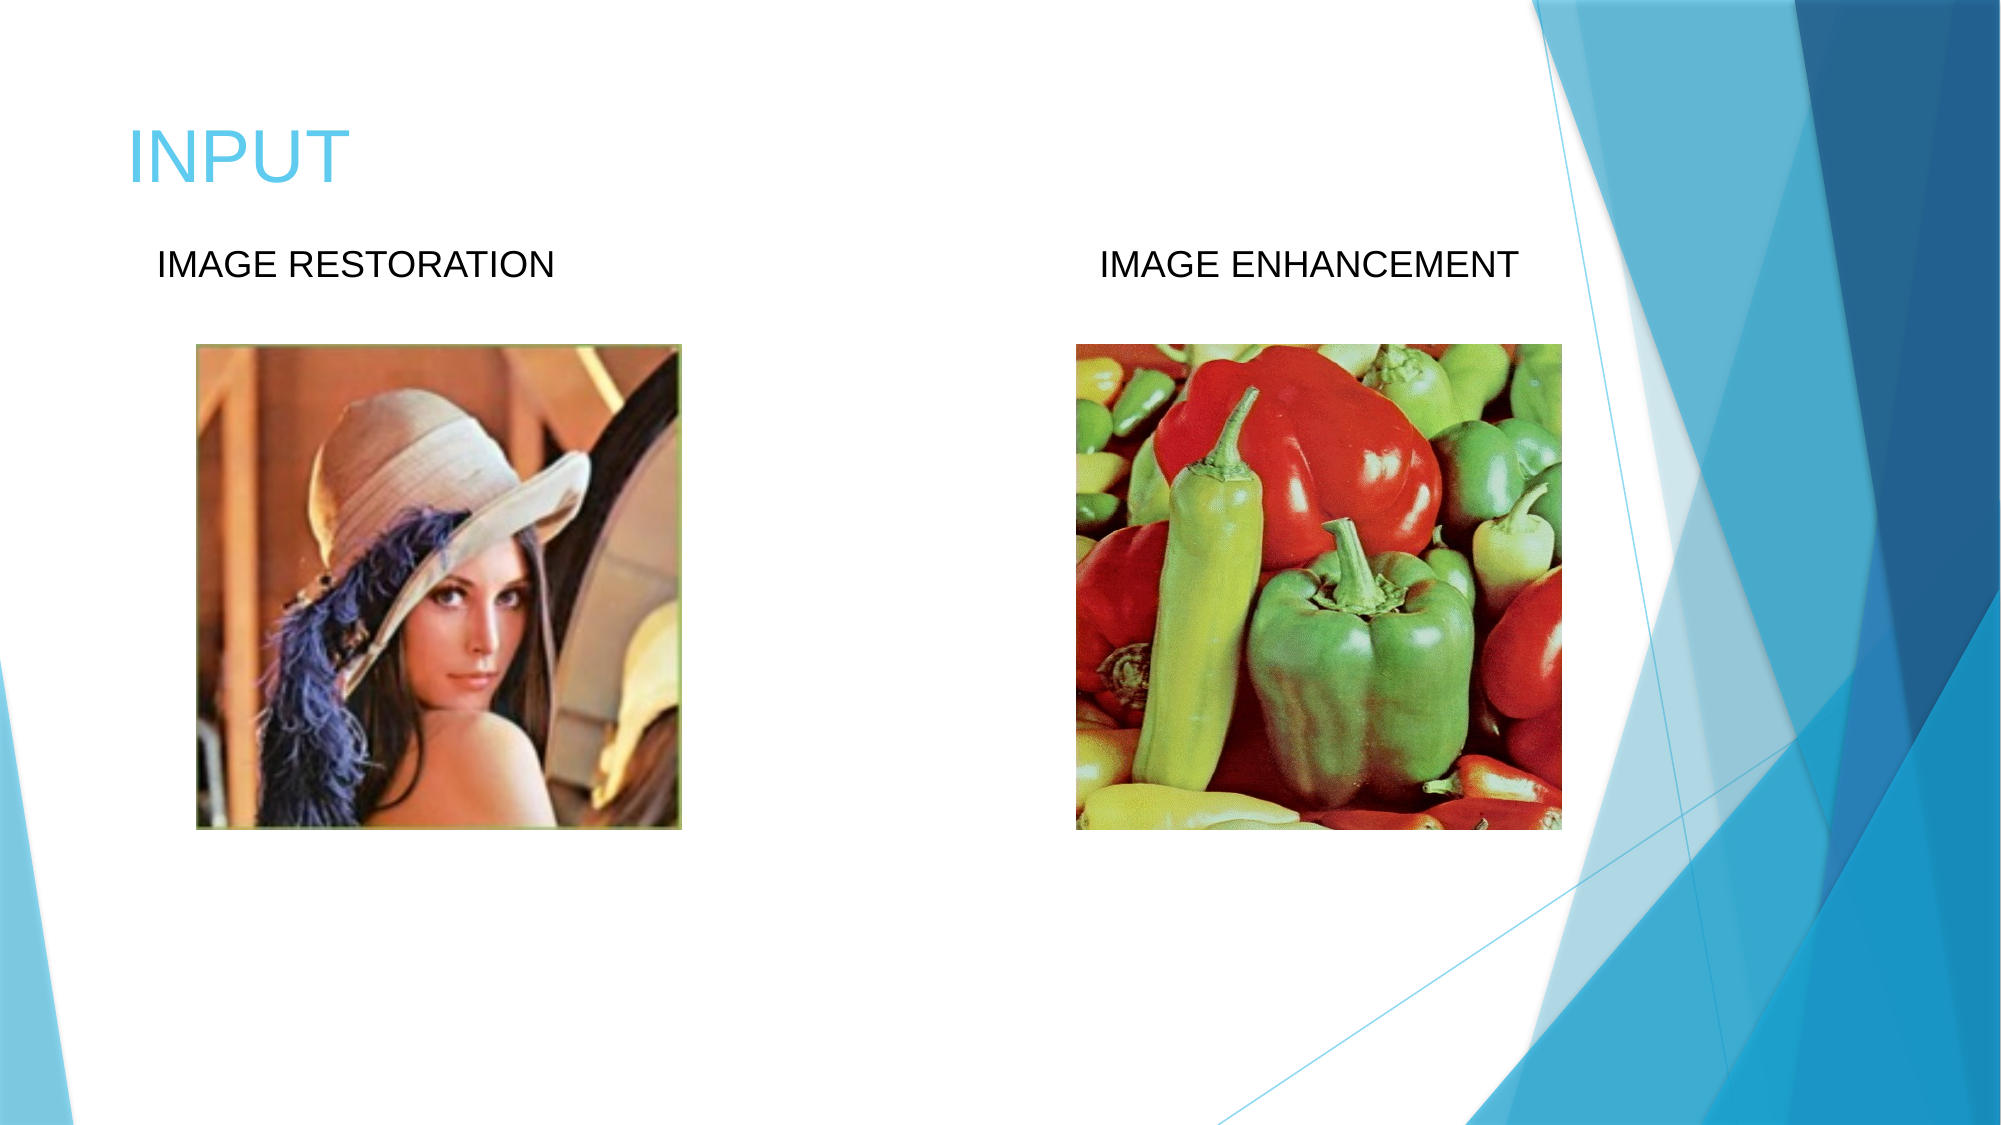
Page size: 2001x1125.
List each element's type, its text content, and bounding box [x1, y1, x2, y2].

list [195, 344, 682, 831]
text_box IMAGE RESTORATION IMAGE ENHANCEMENT [141, 232, 1578, 292]
picture [1075, 344, 1562, 831]
title INPUT [111, 99, 1522, 317]
